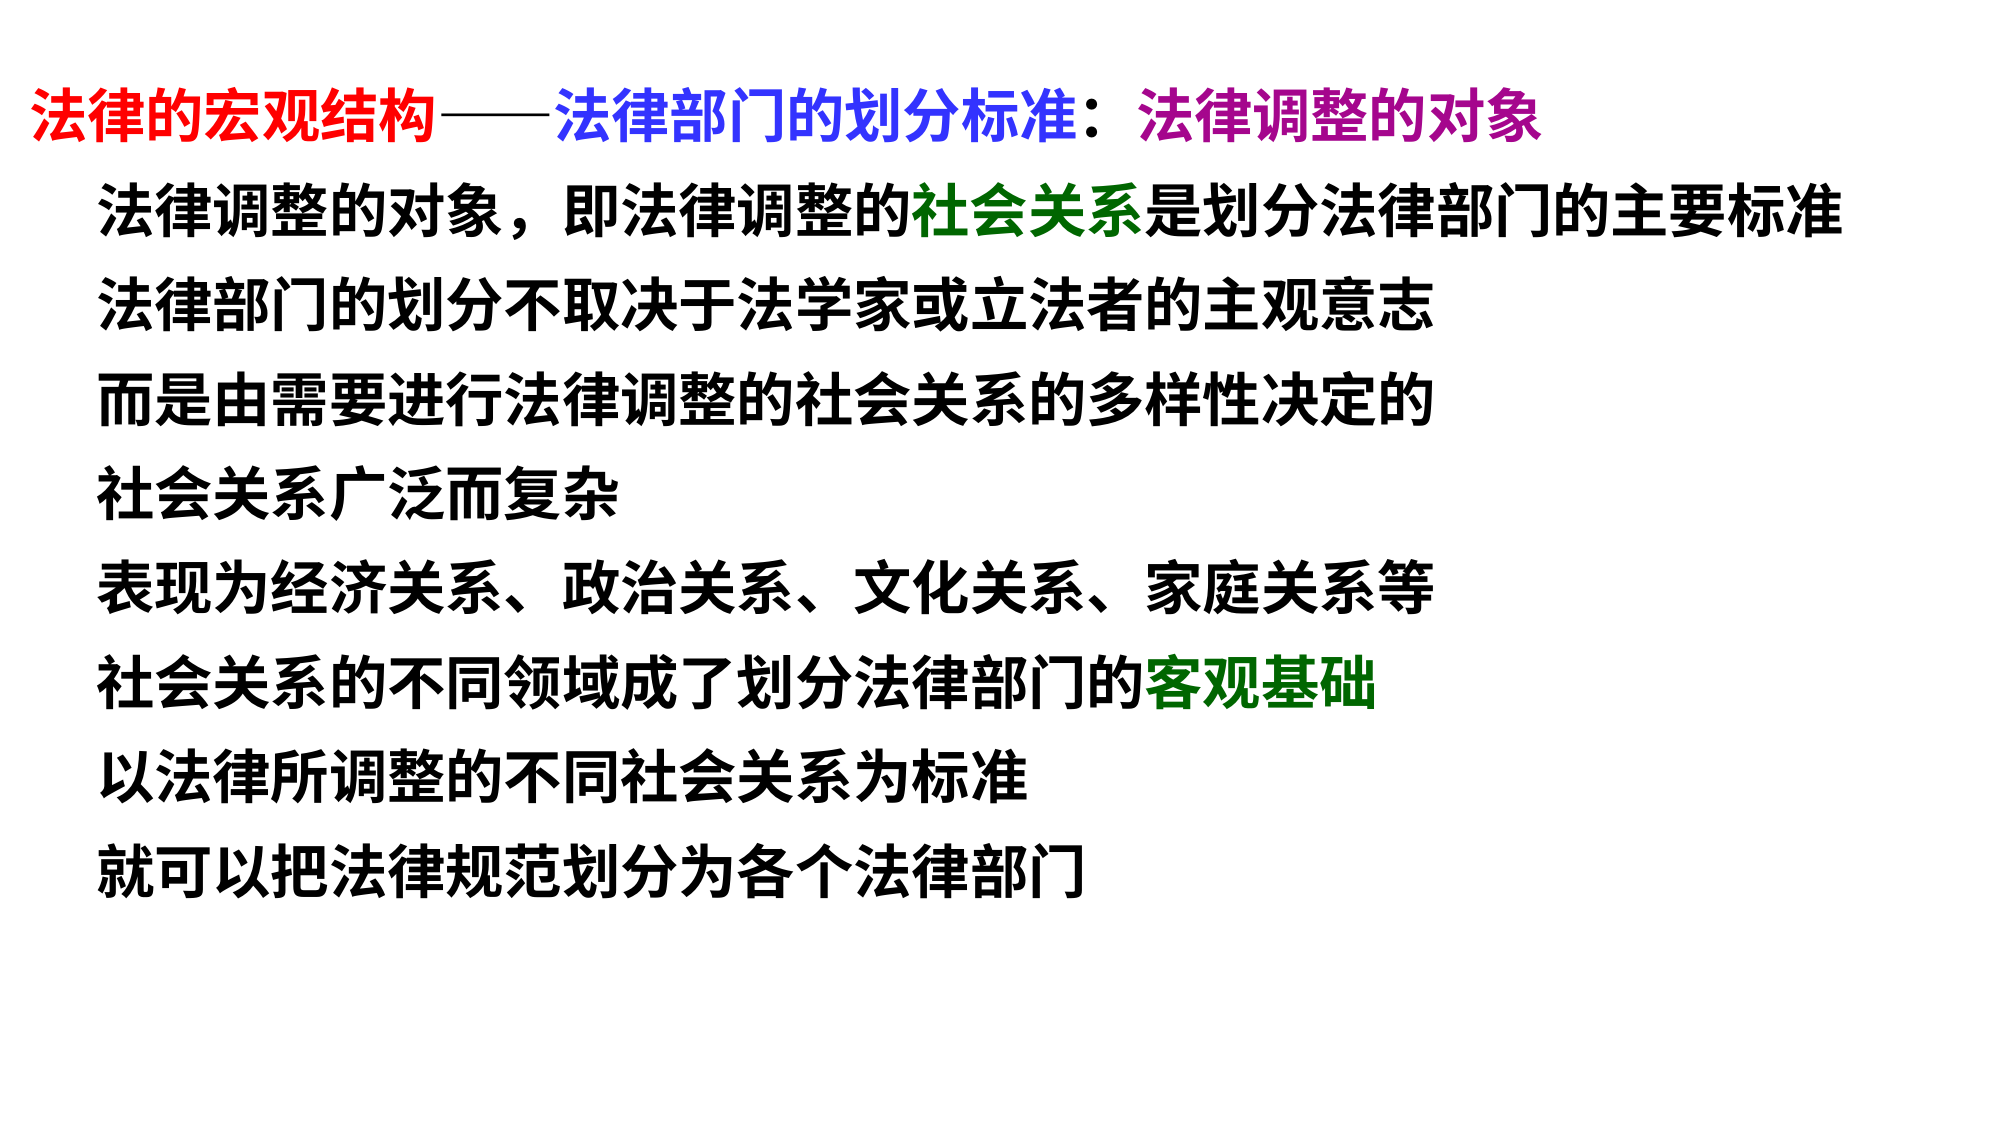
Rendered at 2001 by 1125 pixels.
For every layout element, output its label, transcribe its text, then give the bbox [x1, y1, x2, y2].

list 法律的宏观结构——法律部门的划分标准：法律调整的对象 法律调整的对象，即法律调整的社会关系是划分法律部门的主要标准 法律部门的划分不取决于法学家或立法者的主观意志 而是由需要进行法律调整的社会关系的多样性决定的 社会关系广泛而复杂 表现为经济关系、政治关系、文化关系、家庭关系等 社会关系的不同领域成了划分法律部门的客观基础 以法律所调整的不同社会关系为标准 就可以把法律规范划分为各个法律部门 [14, 47, 1986, 1047]
